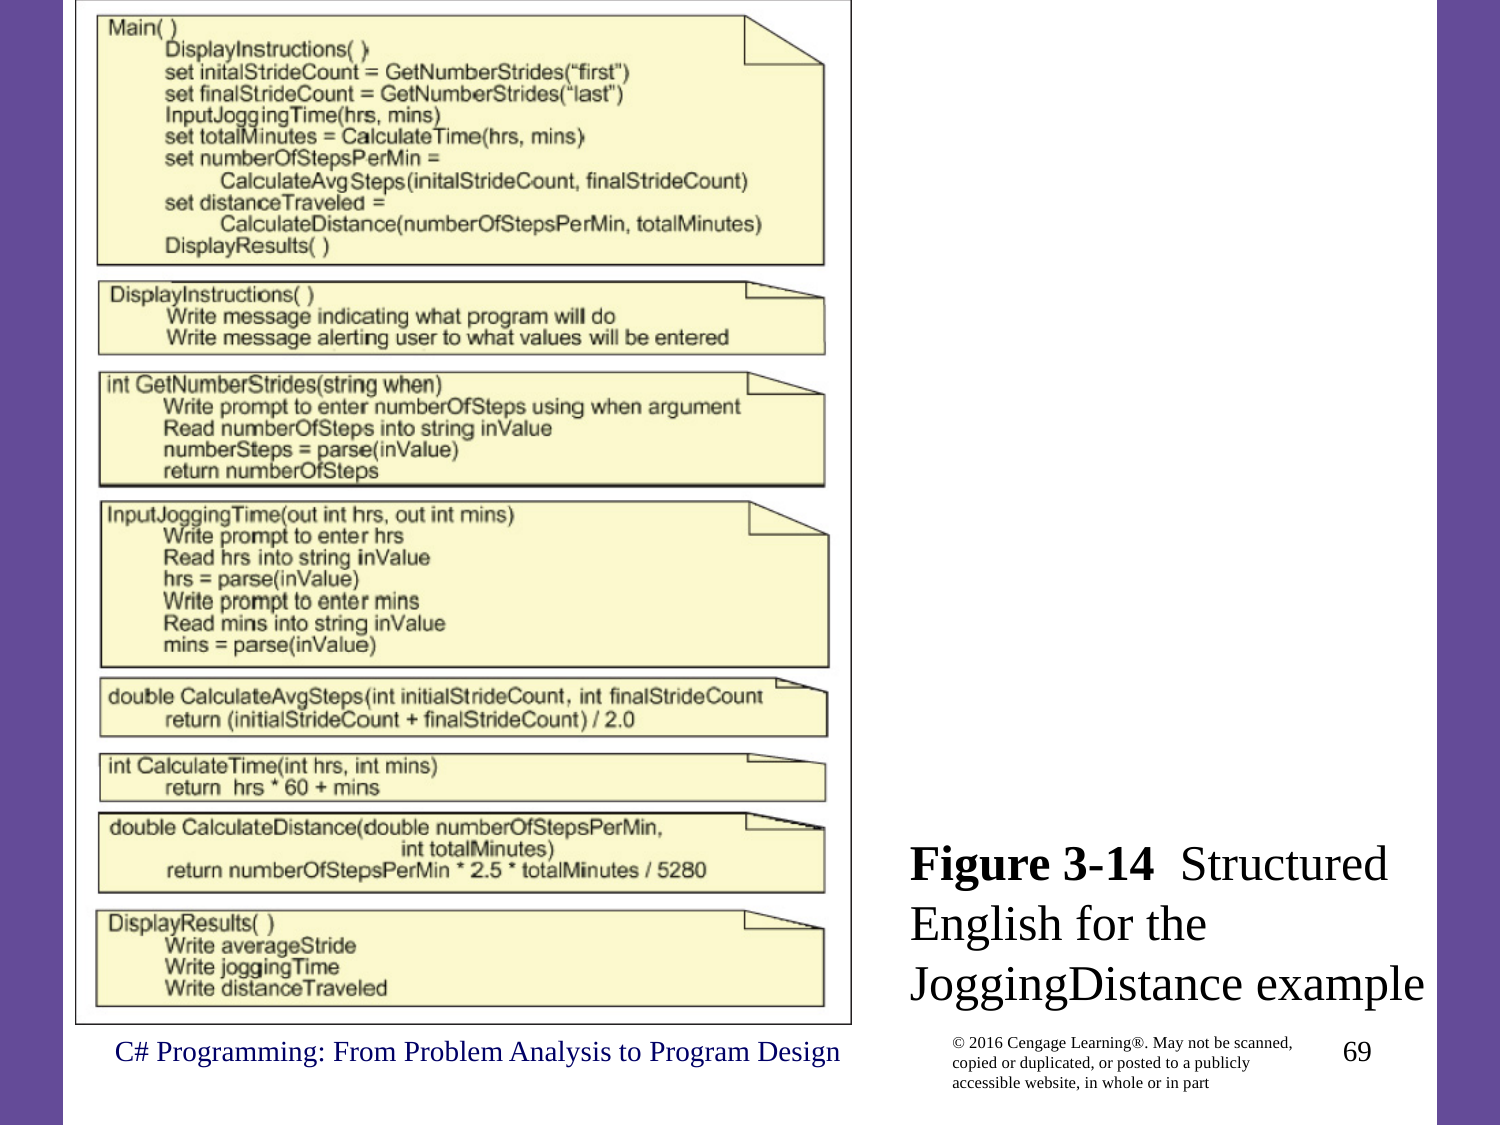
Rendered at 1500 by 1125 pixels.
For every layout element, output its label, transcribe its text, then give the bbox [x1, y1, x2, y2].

picture [74, 0, 852, 1026]
text_box Figure 3-14 Structured English for the JoggingDistance example [895, 823, 1483, 1018]
slide_number 69 [1074, 1024, 1388, 1101]
picture [1437, 0, 1500, 1125]
footer C# Programming: From Problem Analysis to Program Design [99, 1024, 988, 1101]
picture [0, 0, 63, 1125]
